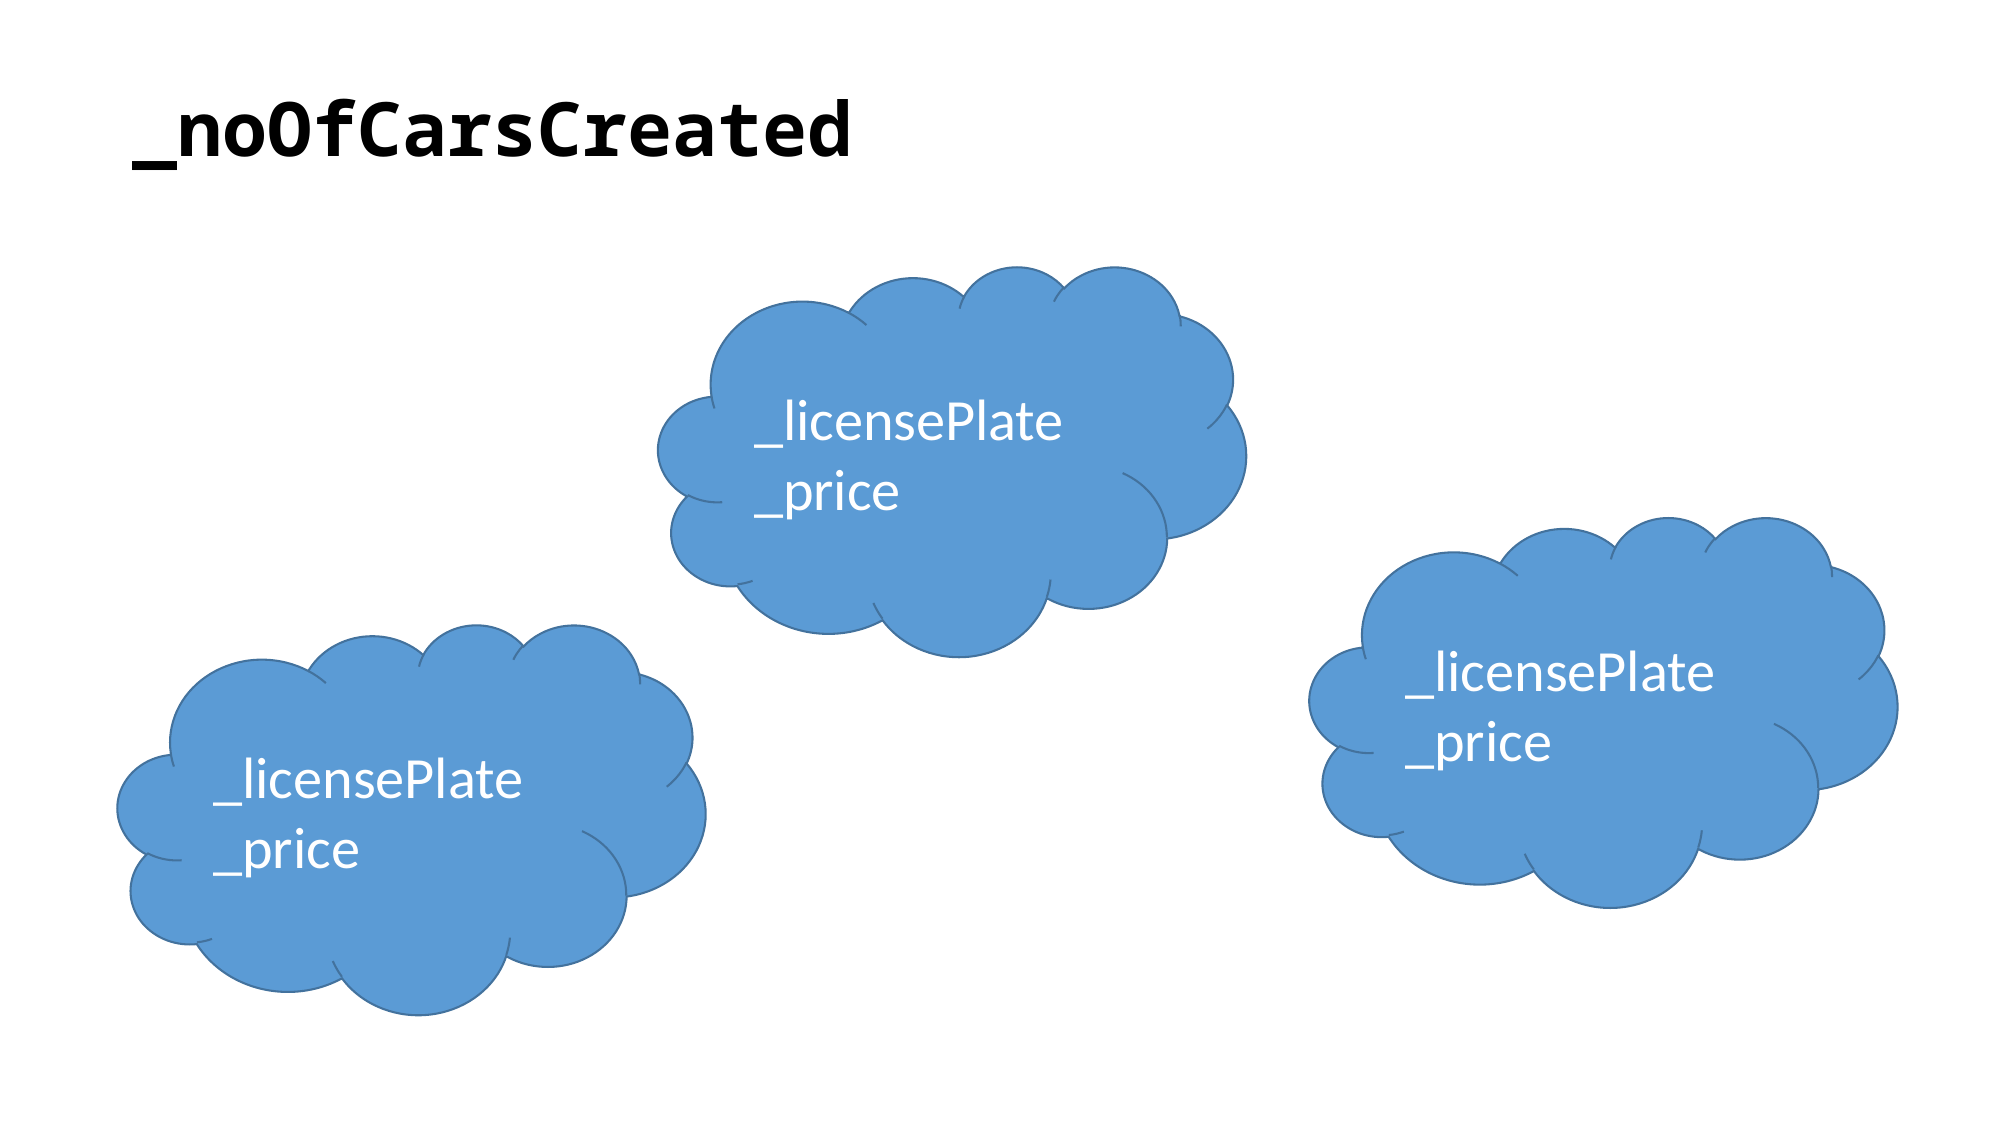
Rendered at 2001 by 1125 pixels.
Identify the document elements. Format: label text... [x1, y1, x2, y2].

text_box _licensePlate _price [1308, 516, 1899, 910]
text_box _licensePlate _price [116, 624, 707, 1017]
text_box _licensePlate _price [656, 266, 1248, 659]
text_box _noOfCarsCreated [117, 74, 925, 179]
